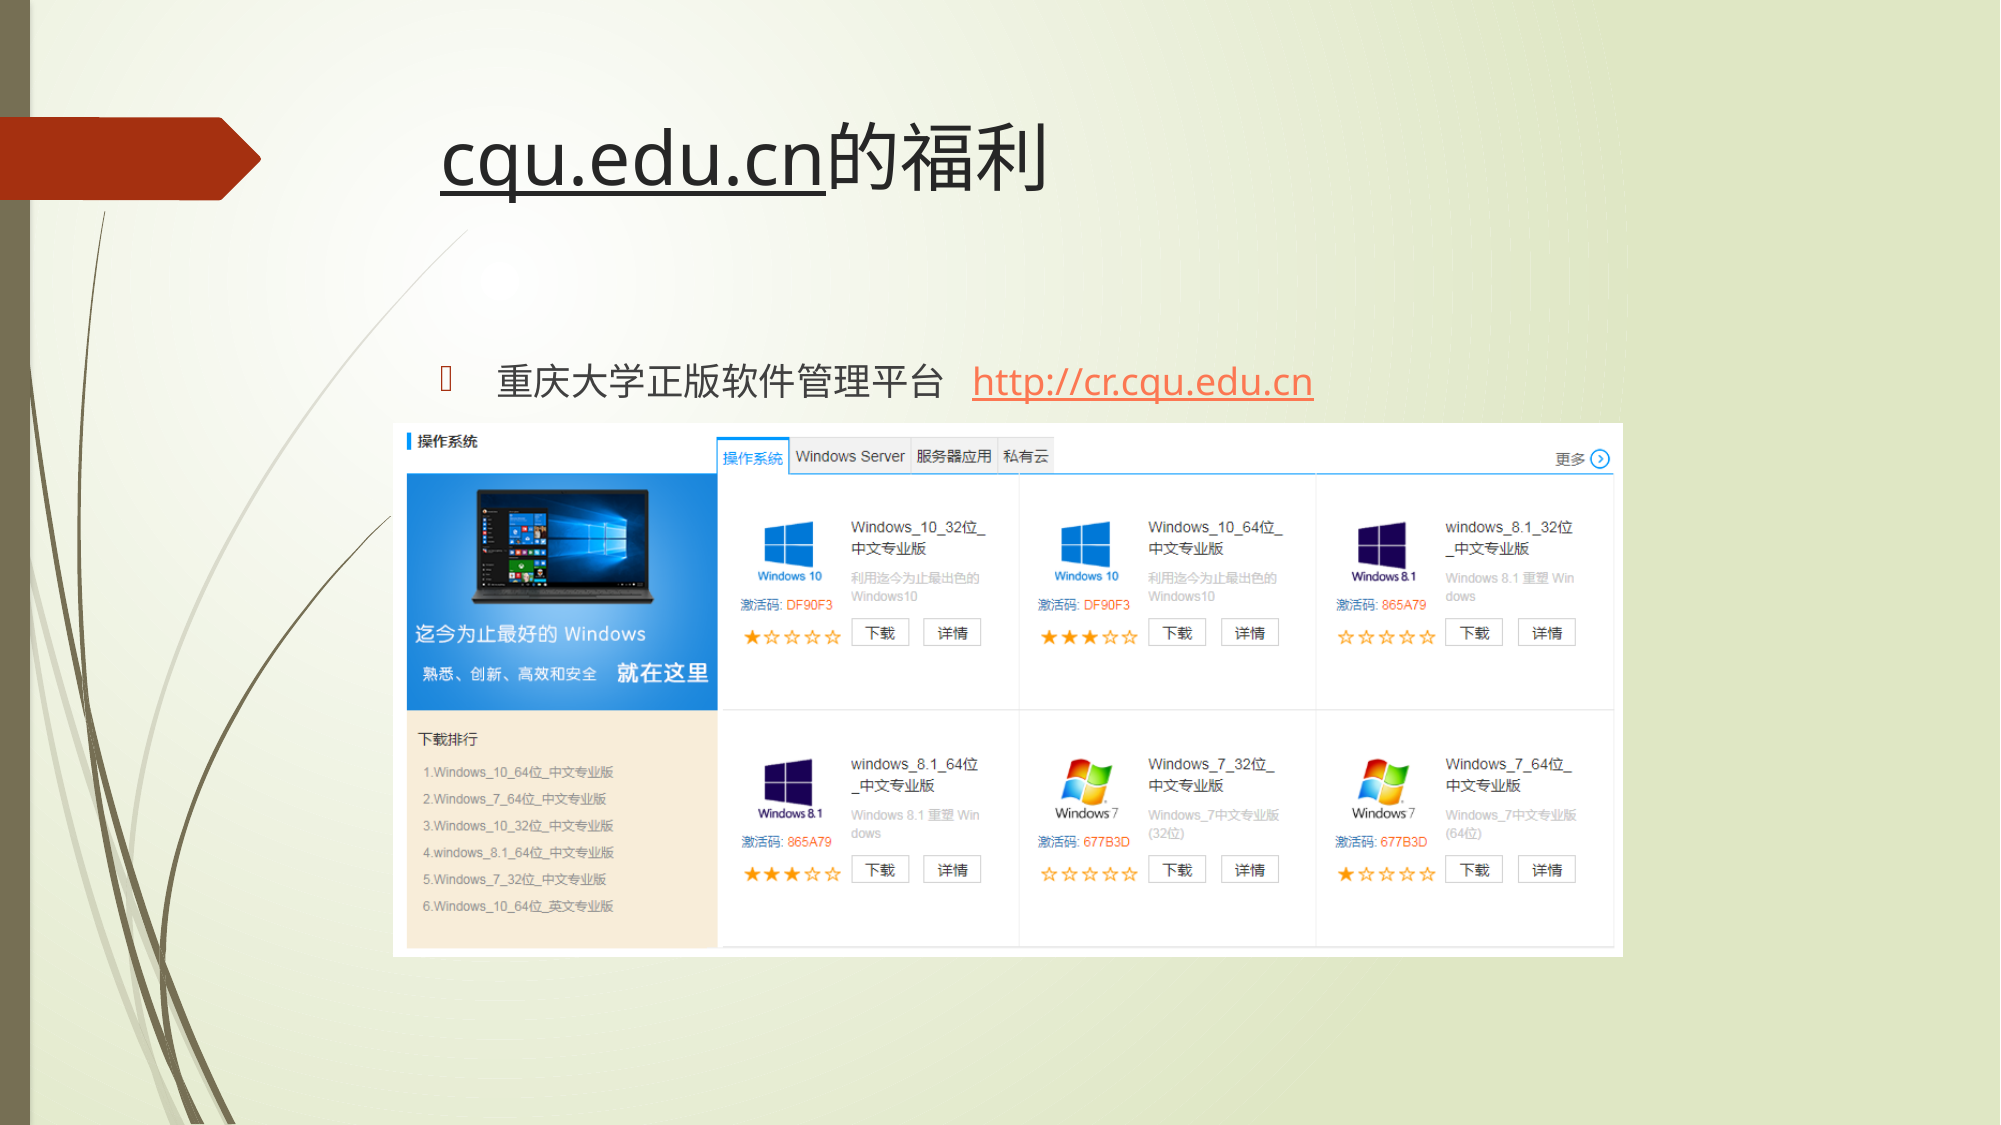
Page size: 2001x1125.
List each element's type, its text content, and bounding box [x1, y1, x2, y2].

list 重庆大学正版软件管理平台 http://cr.cqu.edu.cn [424, 350, 1888, 970]
picture [393, 423, 1623, 958]
title cqu.edu.cn的福利 [425, 102, 1888, 313]
